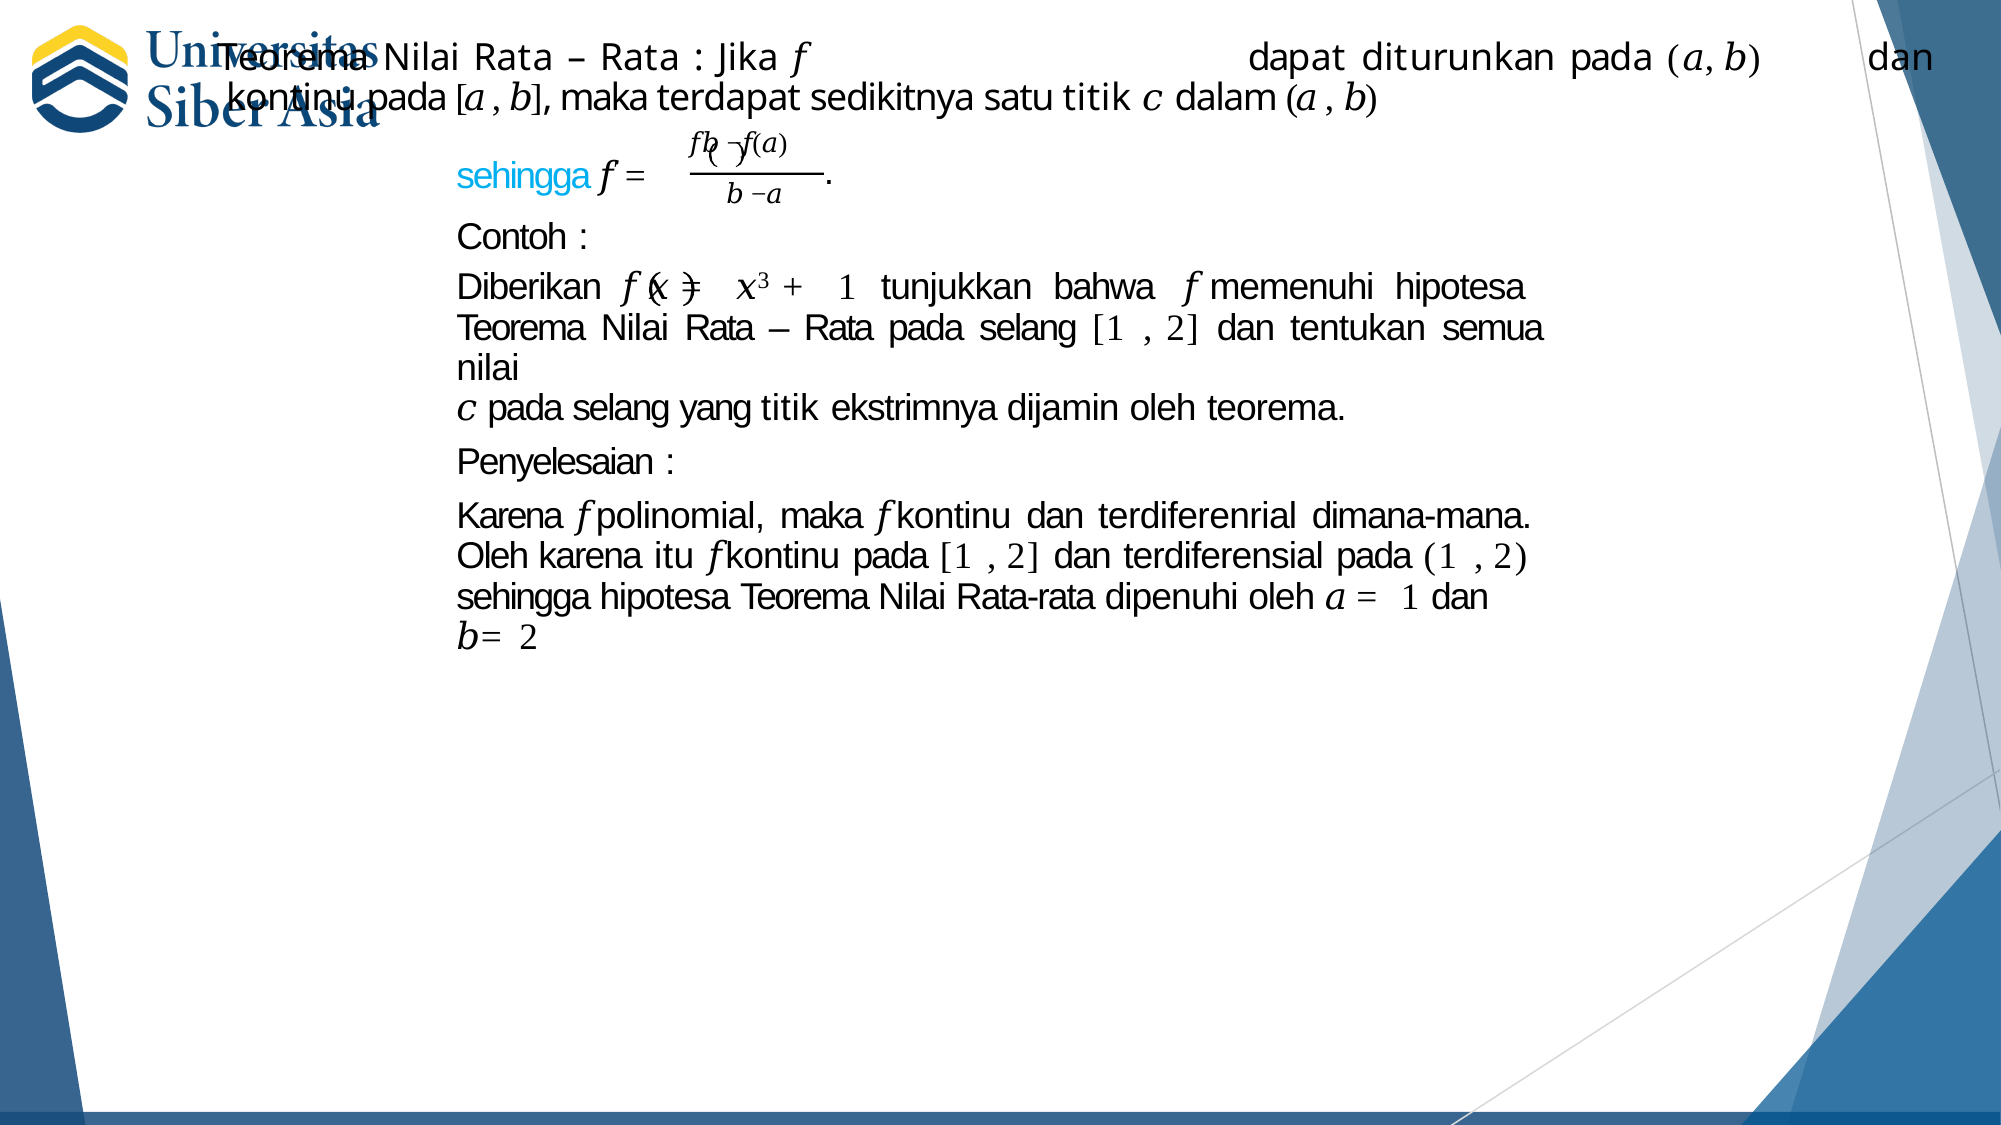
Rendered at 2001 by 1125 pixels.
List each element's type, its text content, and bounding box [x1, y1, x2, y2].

text_box Diberikan 𝑓 𝑥 = 𝑥3 + 1 tunjukkan bahwa 𝑓 memenuhi hipotesa Teorema Nilai Rata – Rata pada selang [1 , 2] dan tentukan semua nilai 𝑐 pada selang yang titik ekstrimnya dijamin oleh teorema. Penyelesaian : Karena 𝑓 polinomial, maka 𝑓 kontinu dan terdiferenrial dimana-mana. Oleh karena itu 𝑓 kontinu pada [1 , 2] dan terdiferensial pada (1 , 2) sehingga hipotesa Teorema Nilai Rata-rata dipenuhi oleh 𝑎 = 1 dan 𝑏 = 2 [445, 261, 1549, 657]
text_box sehingga 𝑓′ = Contoh : [452, 129, 676, 258]
picture [32, 25, 215, 133]
title Teorema Nilai Rata – Rata : Jika 𝑓 dapat diturunkan pada (𝑎, 𝑏) dan kontinu pada [𝑎 , 𝑏], maka terdapat sedikitnya satu titik 𝑐 dalam (𝑎 , 𝑏) [215, 0, 1941, 172]
text_box 𝑏 −𝑎 [725, 192, 788, 209]
text_box 𝑓 𝑏 −𝑓(𝑎) . [688, 133, 835, 192]
